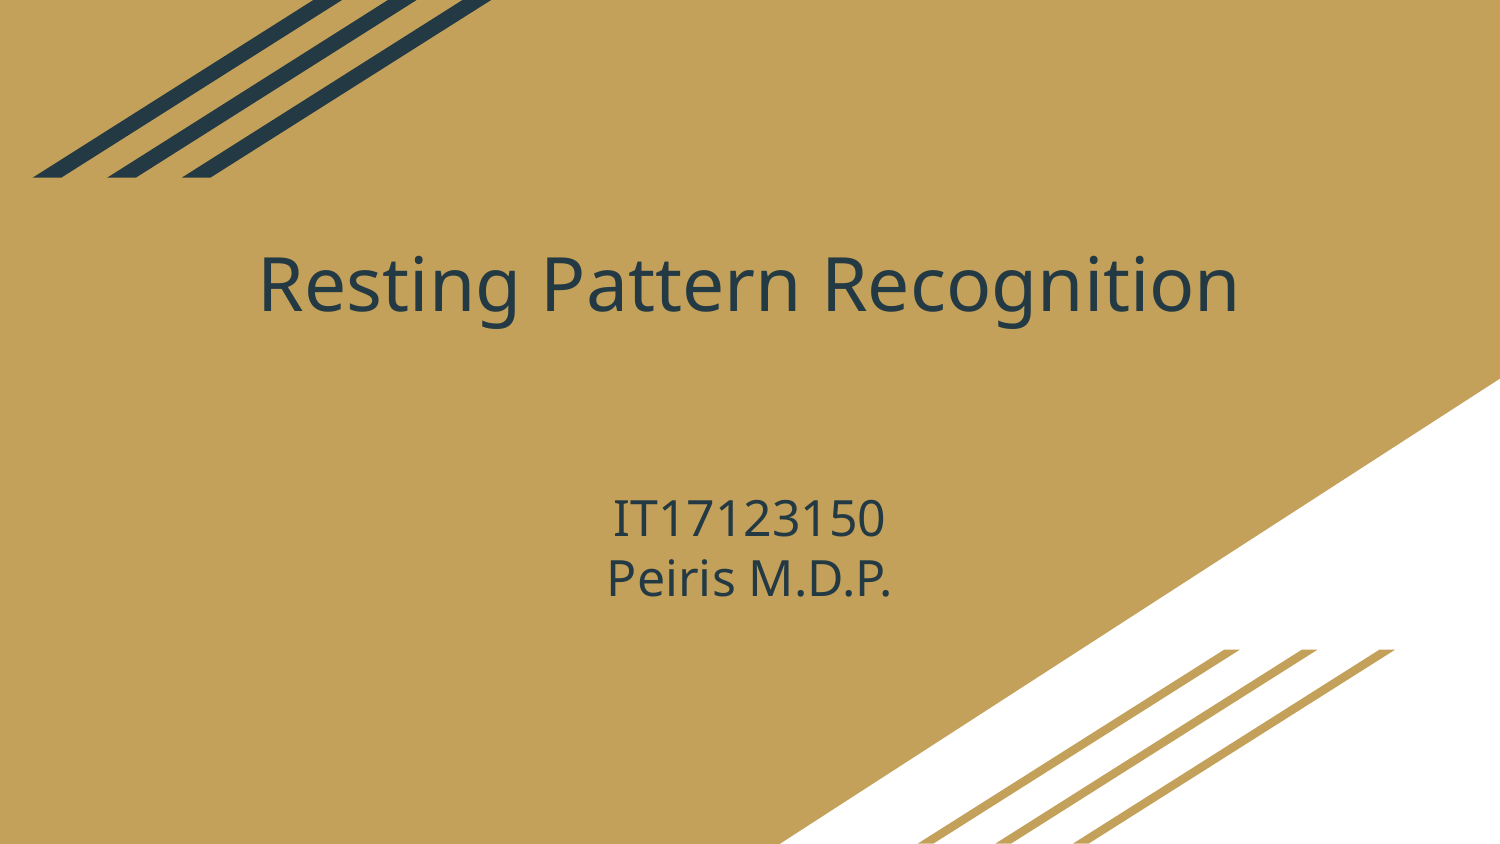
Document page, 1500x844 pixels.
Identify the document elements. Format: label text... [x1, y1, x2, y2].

title Resting Pattern Recognition IT17123150 Peiris M.D.P. [35, 172, 1465, 672]
